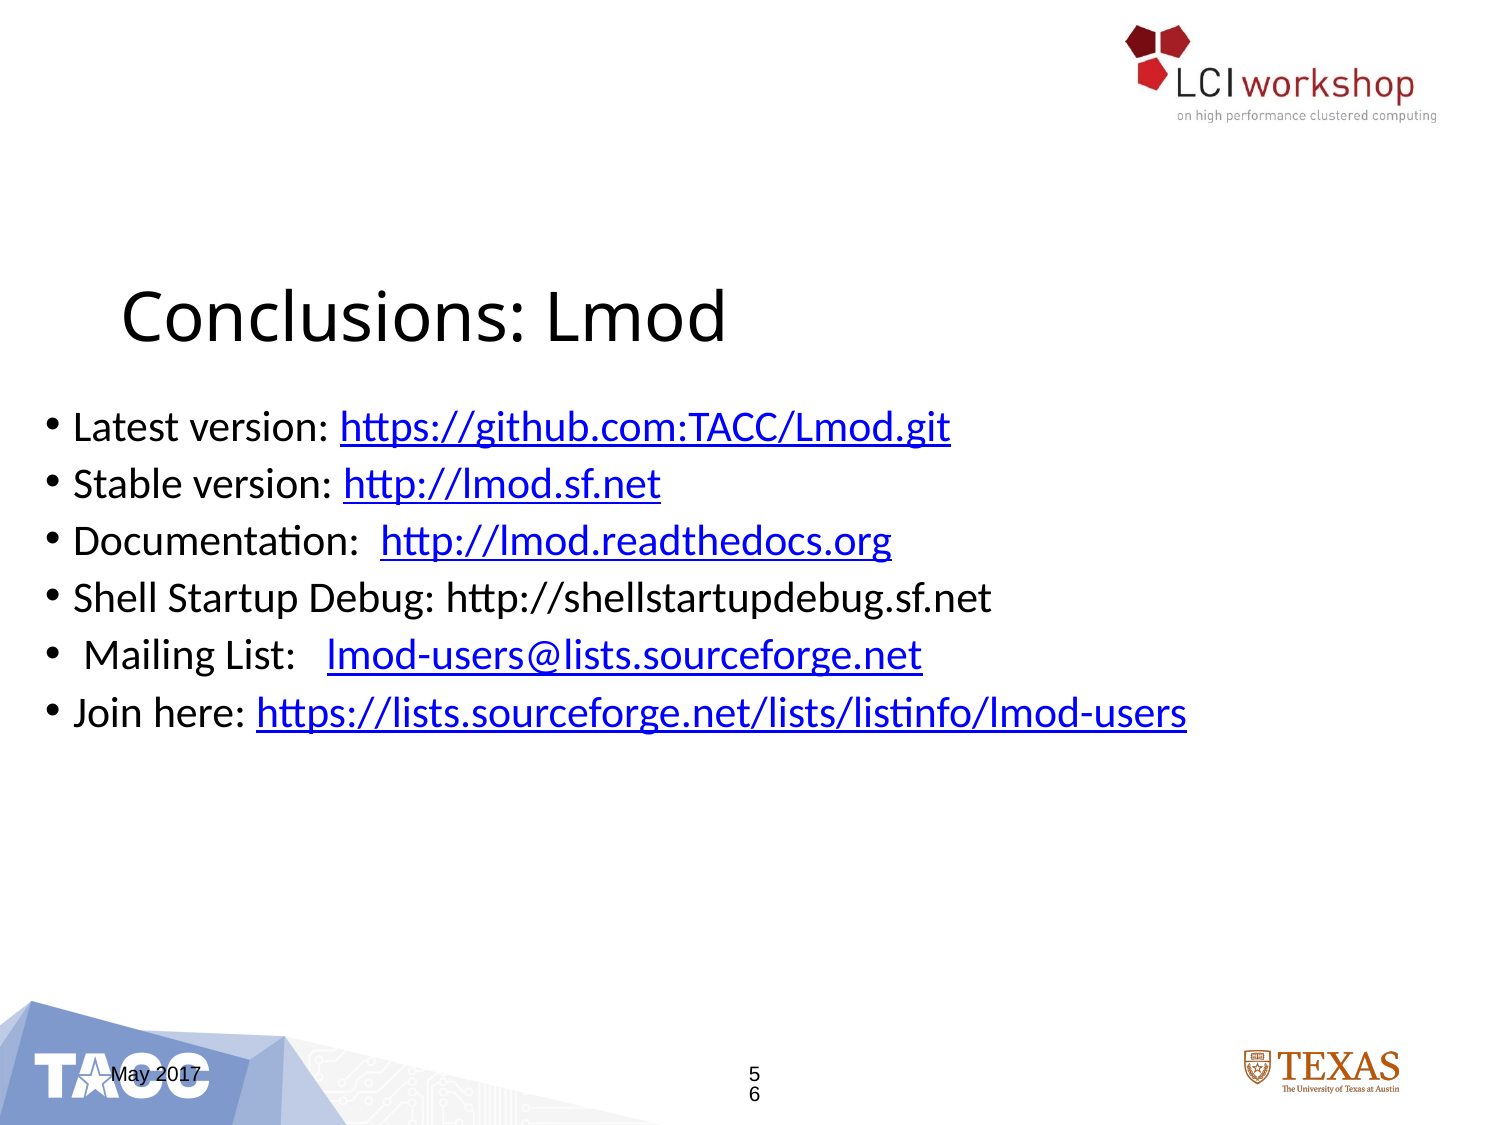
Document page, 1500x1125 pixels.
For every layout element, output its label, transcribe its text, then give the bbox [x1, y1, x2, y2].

picture [1210, 1017, 1433, 1125]
title Conclusions: Lmod [111, 236, 1426, 399]
list Latest version: https://github.com:TACC/Lmod.git Stable version: http://lmod.sf.net Documentation: http://lmod.readthedocs.org Shell Startup Debug: http://shellstartupdebug.sf.net Mailing List: lmod-users@lists.sourceforge.net Join here: https://lists.sourceforge.net/lists/listinfo/lmod-users [36, 399, 1463, 754]
slide_number 56 [740, 1053, 771, 1092]
picture [1125, 25, 1436, 123]
picture [0, 999, 659, 1125]
text_box May 2017 [103, 1052, 441, 1093]
